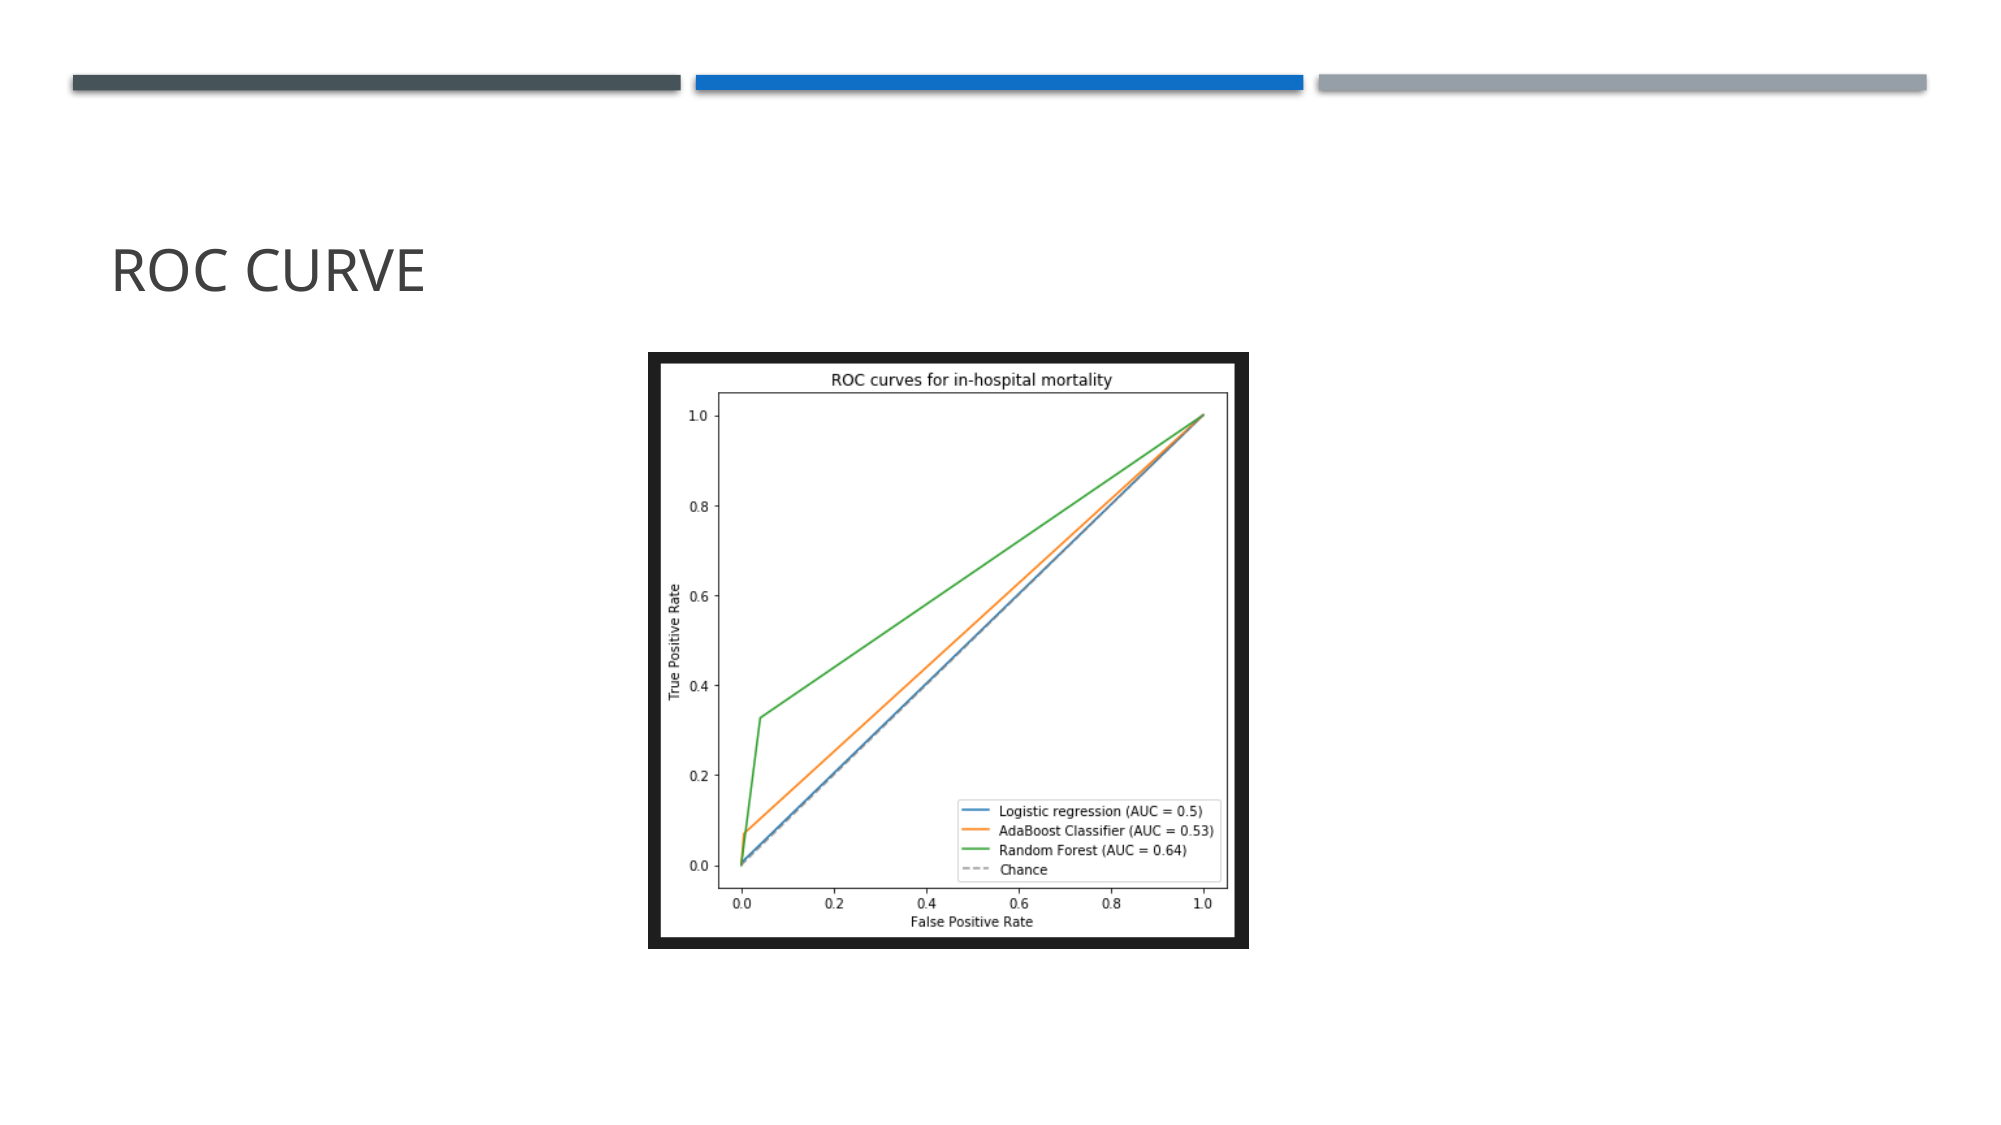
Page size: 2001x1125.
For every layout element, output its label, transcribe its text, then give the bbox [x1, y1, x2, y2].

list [647, 351, 1249, 949]
title ROC curve [95, 115, 1905, 311]
